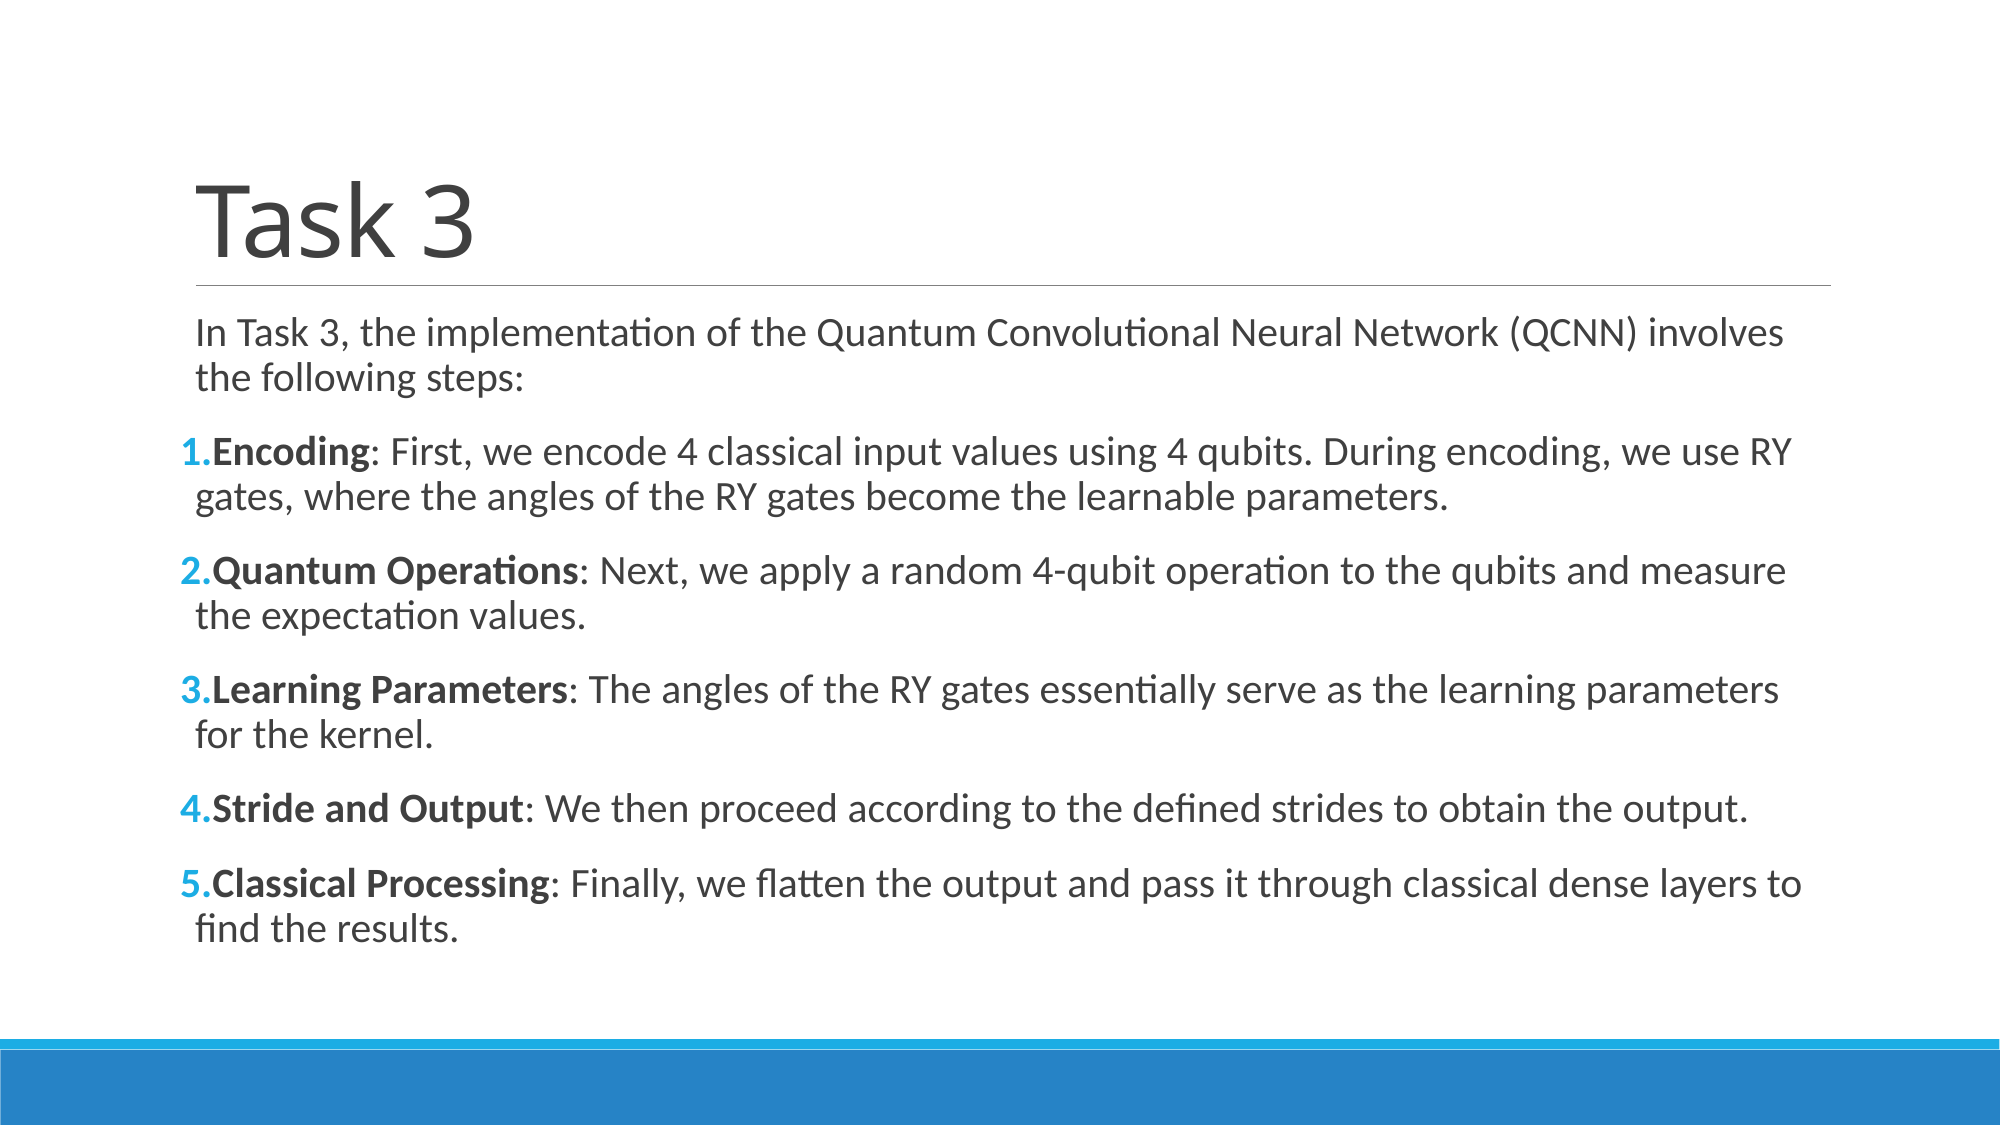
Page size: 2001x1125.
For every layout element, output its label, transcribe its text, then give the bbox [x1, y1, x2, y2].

list In Task 3, the implementation of the Quantum Convolutional Neural Network (QCNN) involves the following steps: Encoding: First, we encode 4 classical input values using 4 qubits. During encoding, we use RY gates, where the angles of the RY gates become the learnable parameters. Quantum Operations: Next, we apply a random 4-qubit operation to the qubits and measure the expectation values. Learning Parameters: The angles of the RY gates essentially serve as the learning parameters for the kernel. Stride and Output: We then proceed according to the defined strides to obtain the output. Classical Processing: Finally, we flatten the output and pass it through classical dense layers to find the results. [180, 302, 1830, 963]
title Task 3 [180, 47, 1830, 285]
